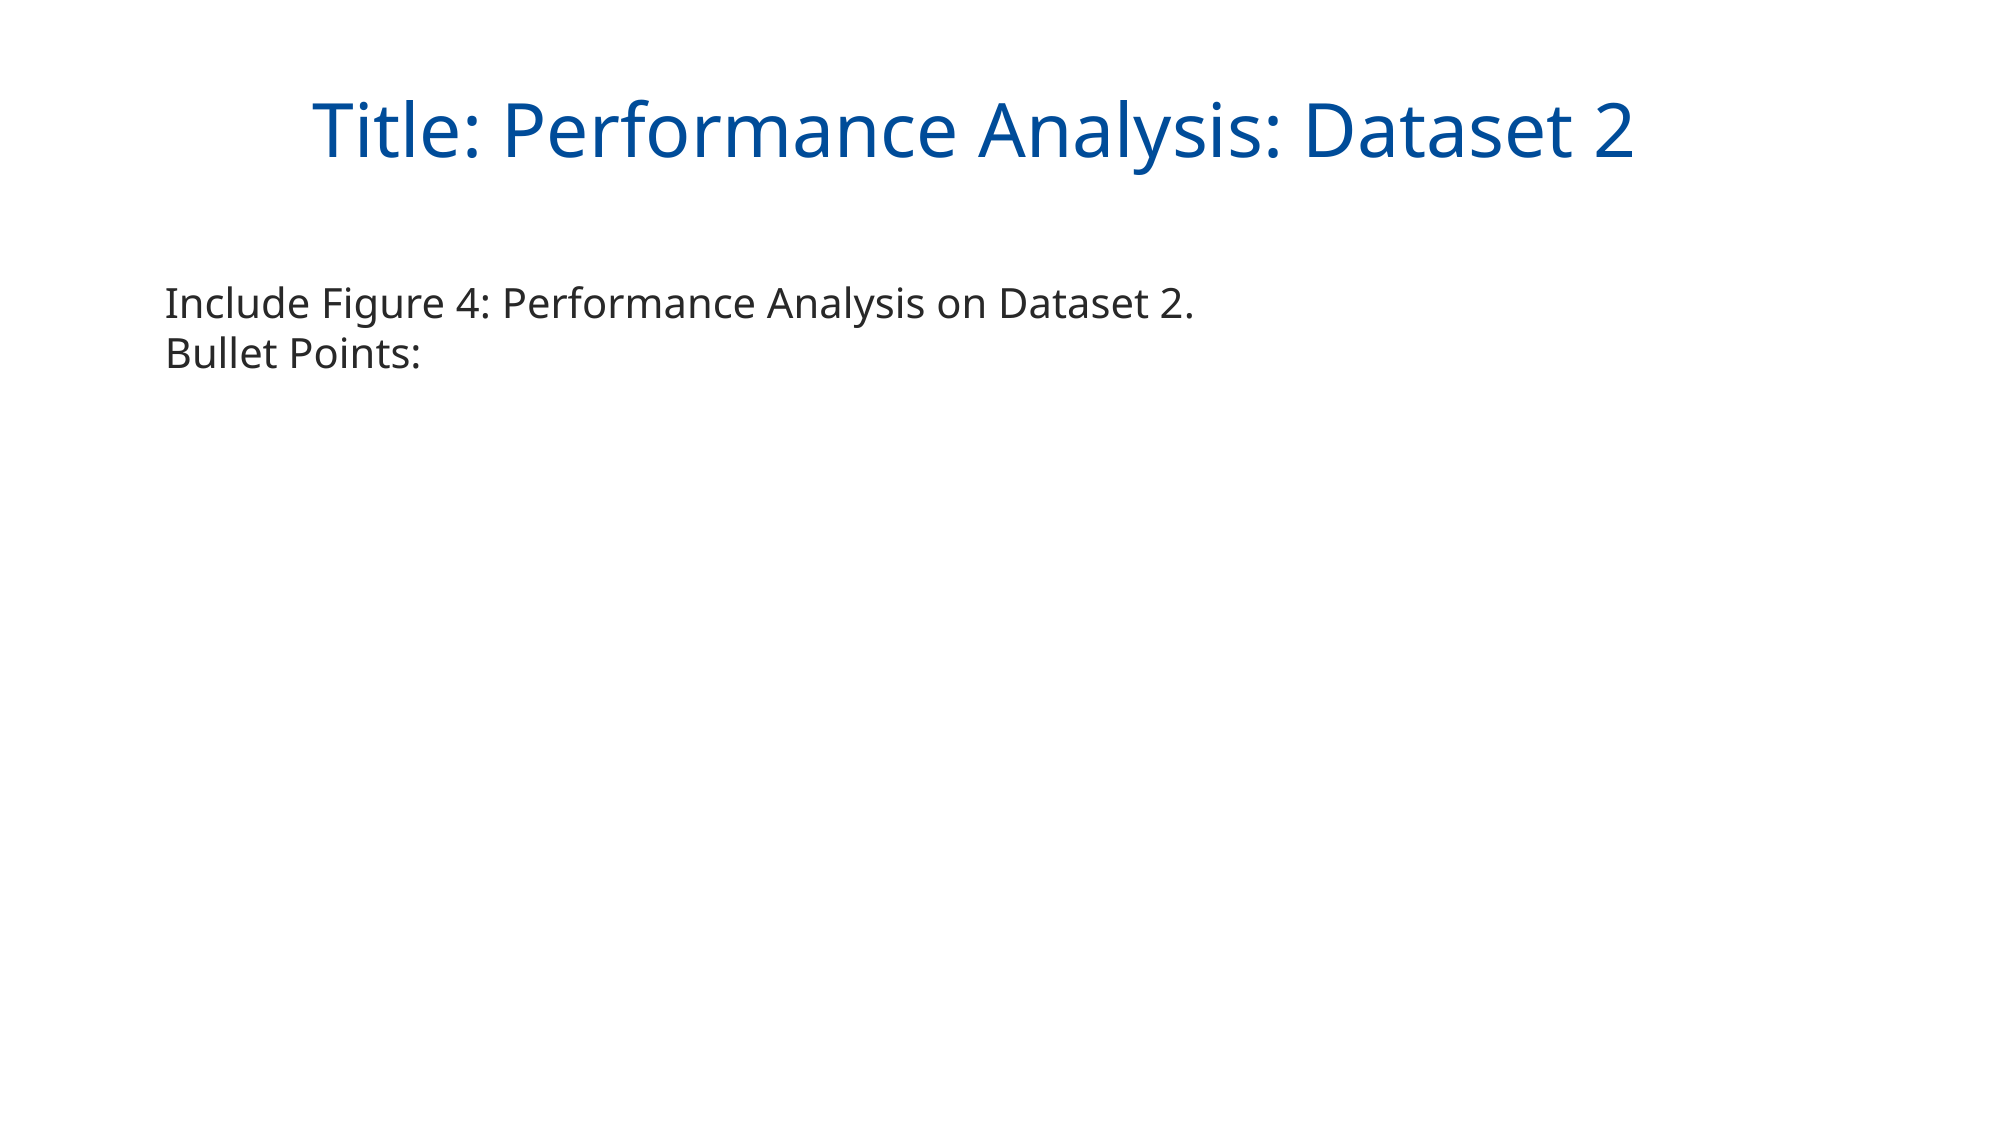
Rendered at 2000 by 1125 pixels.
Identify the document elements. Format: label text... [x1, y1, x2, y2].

text_box Title: Performance Analysis: Dataset 2 [297, 74, 1652, 180]
text_box Include Figure 4: Performance Analysis on Dataset 2. Bullet Points: [149, 224, 1800, 385]
